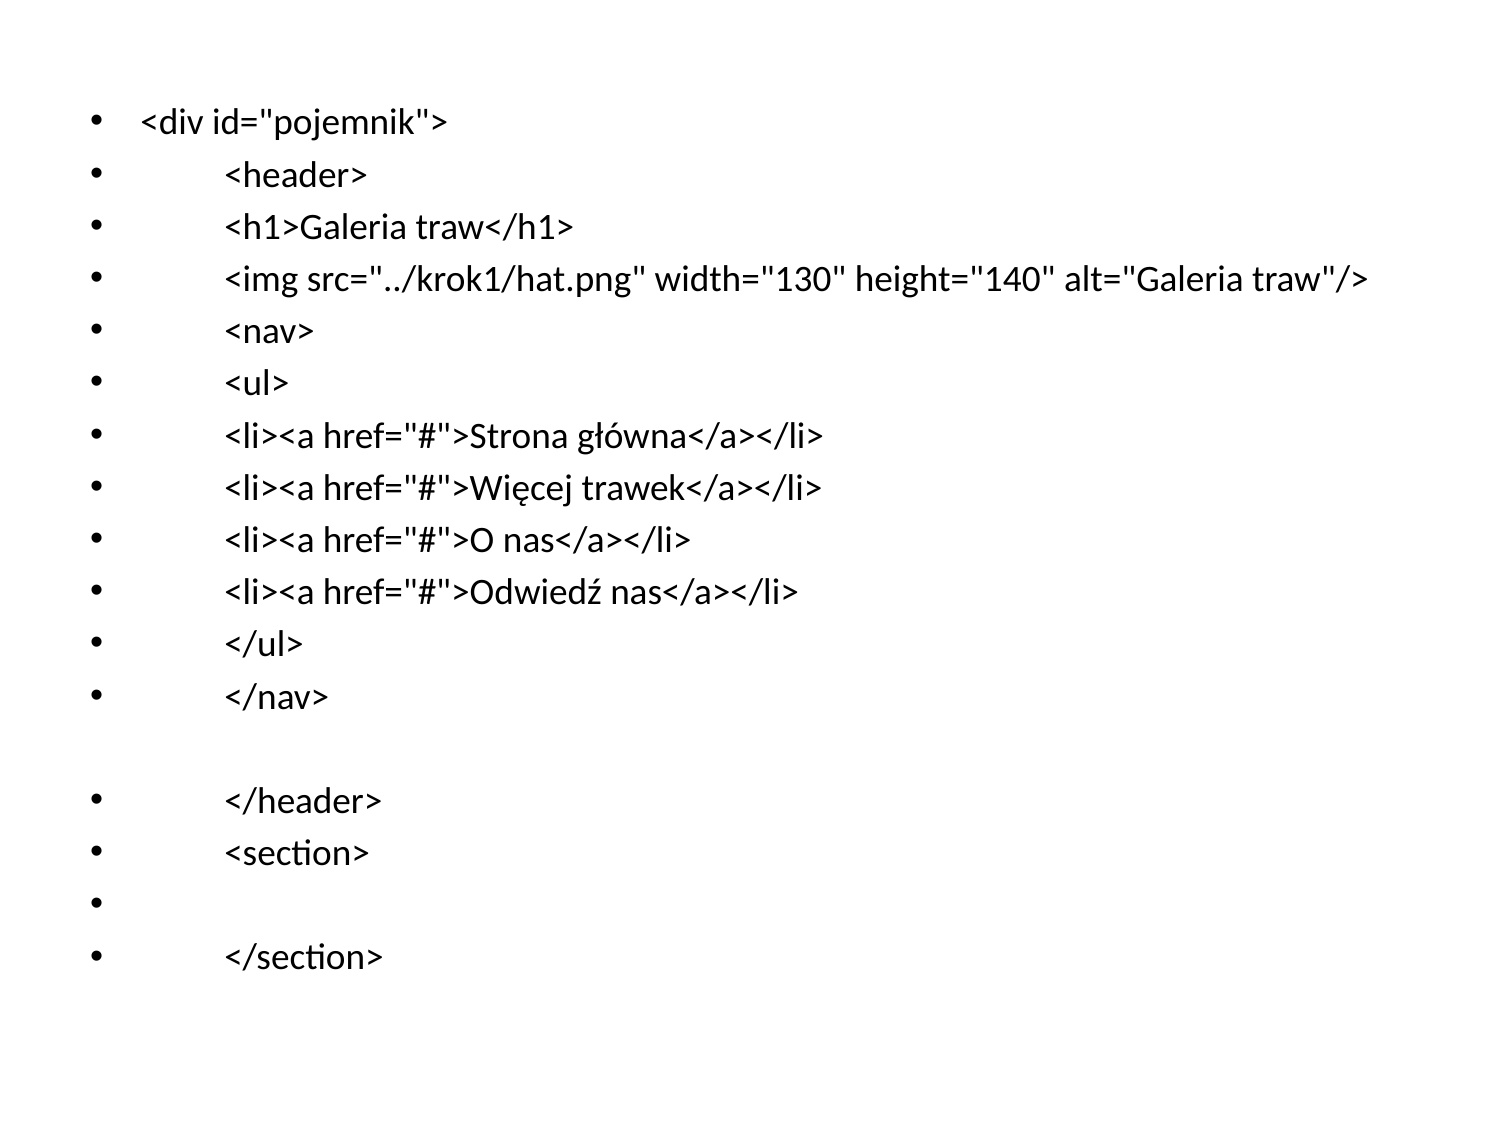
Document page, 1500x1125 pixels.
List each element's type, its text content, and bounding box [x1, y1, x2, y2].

list <div id="pojemnik"> <header> <h1>Galeria traw</h1> <img src="../krok1/hat.png" width="130" height="140" alt="Galeria traw"/> <nav> <ul> <li><a href="#">Strona główna</a></li> <li><a href="#">Więcej trawek</a></li> <li><a href="#">O nas</a></li> <li><a href="#">Odwiedź nas</a></li> </ul> </nav> </header> <section> </section> [75, 90, 1425, 1005]
